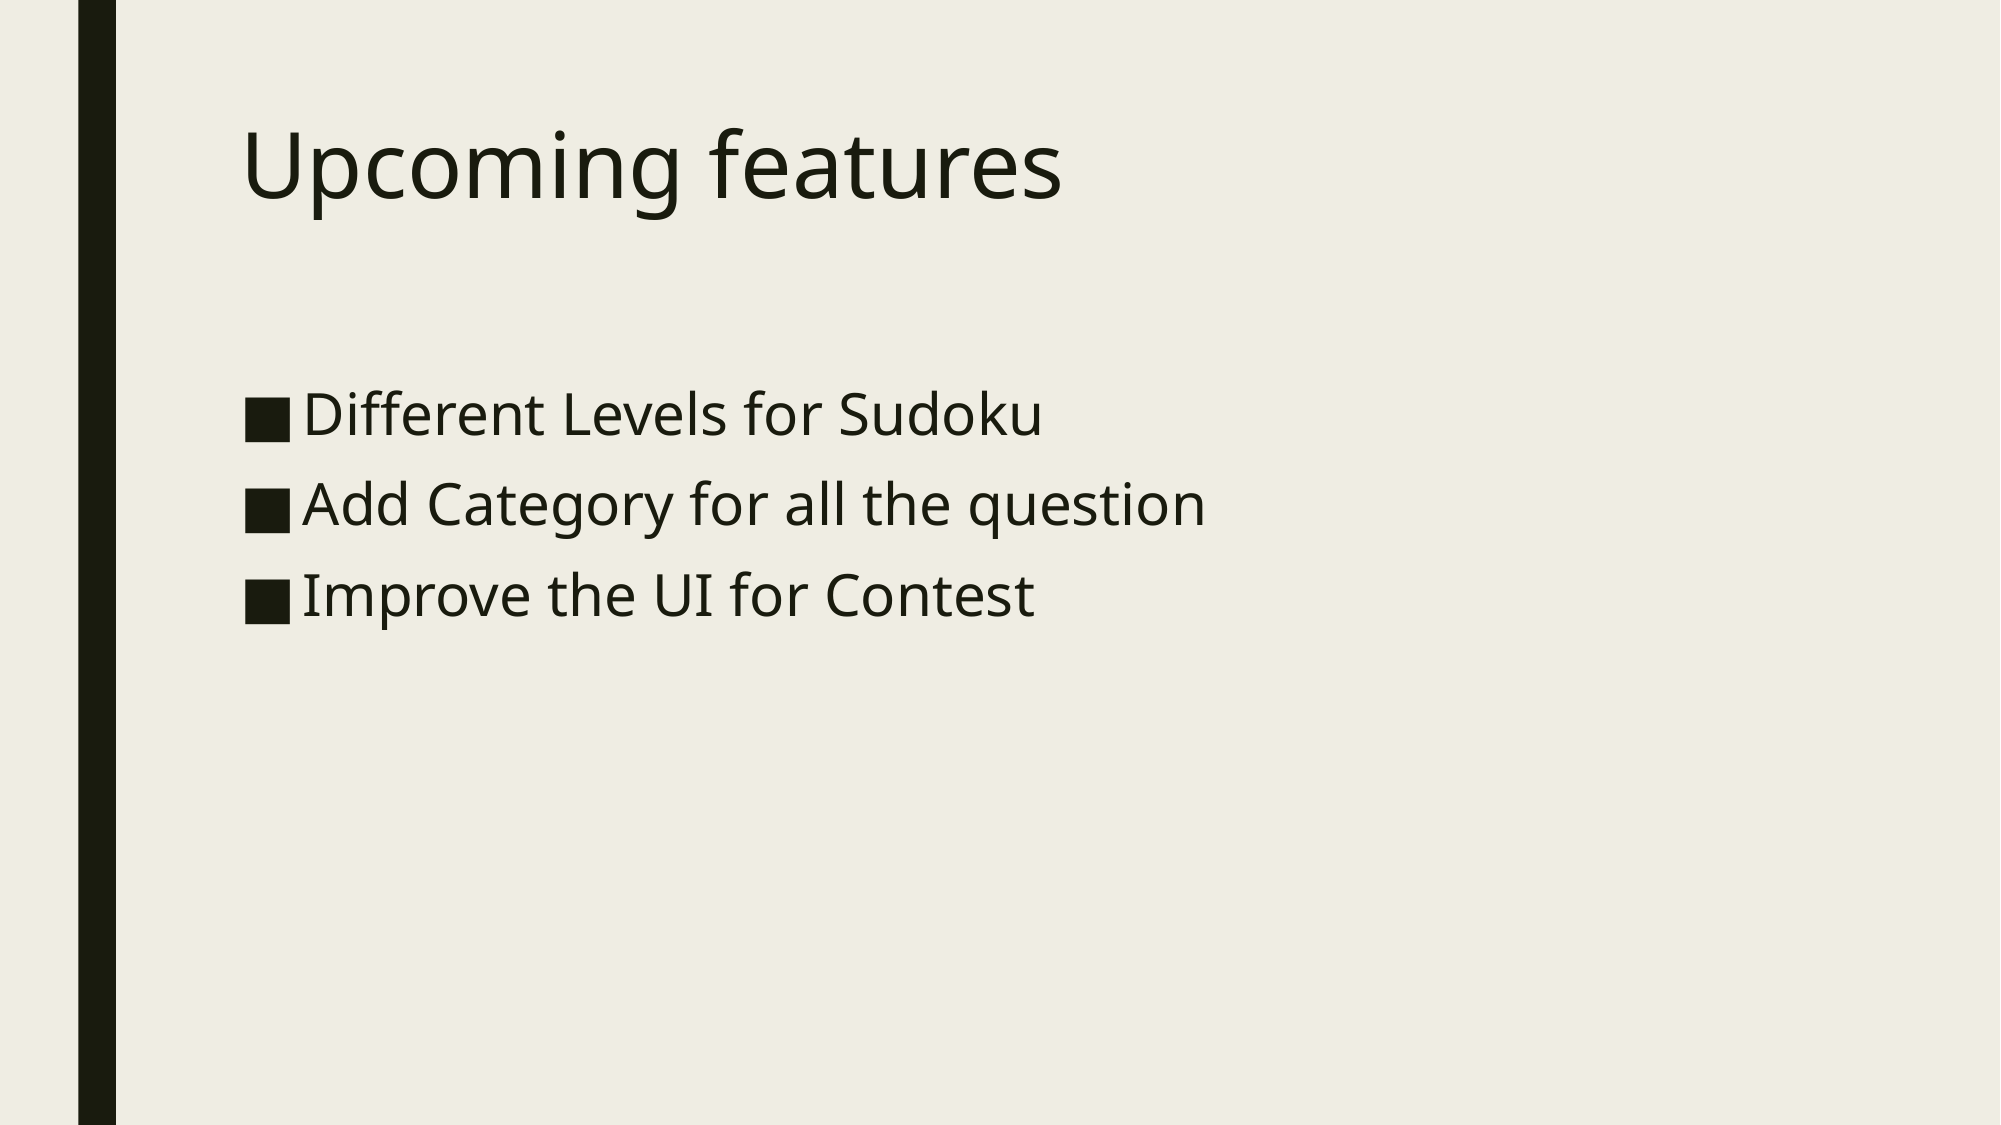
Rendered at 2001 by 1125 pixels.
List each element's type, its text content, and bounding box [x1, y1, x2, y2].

list Different Levels for Sudoku Add Category for all the question Improve the UI for Contest [225, 375, 1800, 963]
title Upcoming features [225, 112, 1800, 357]
